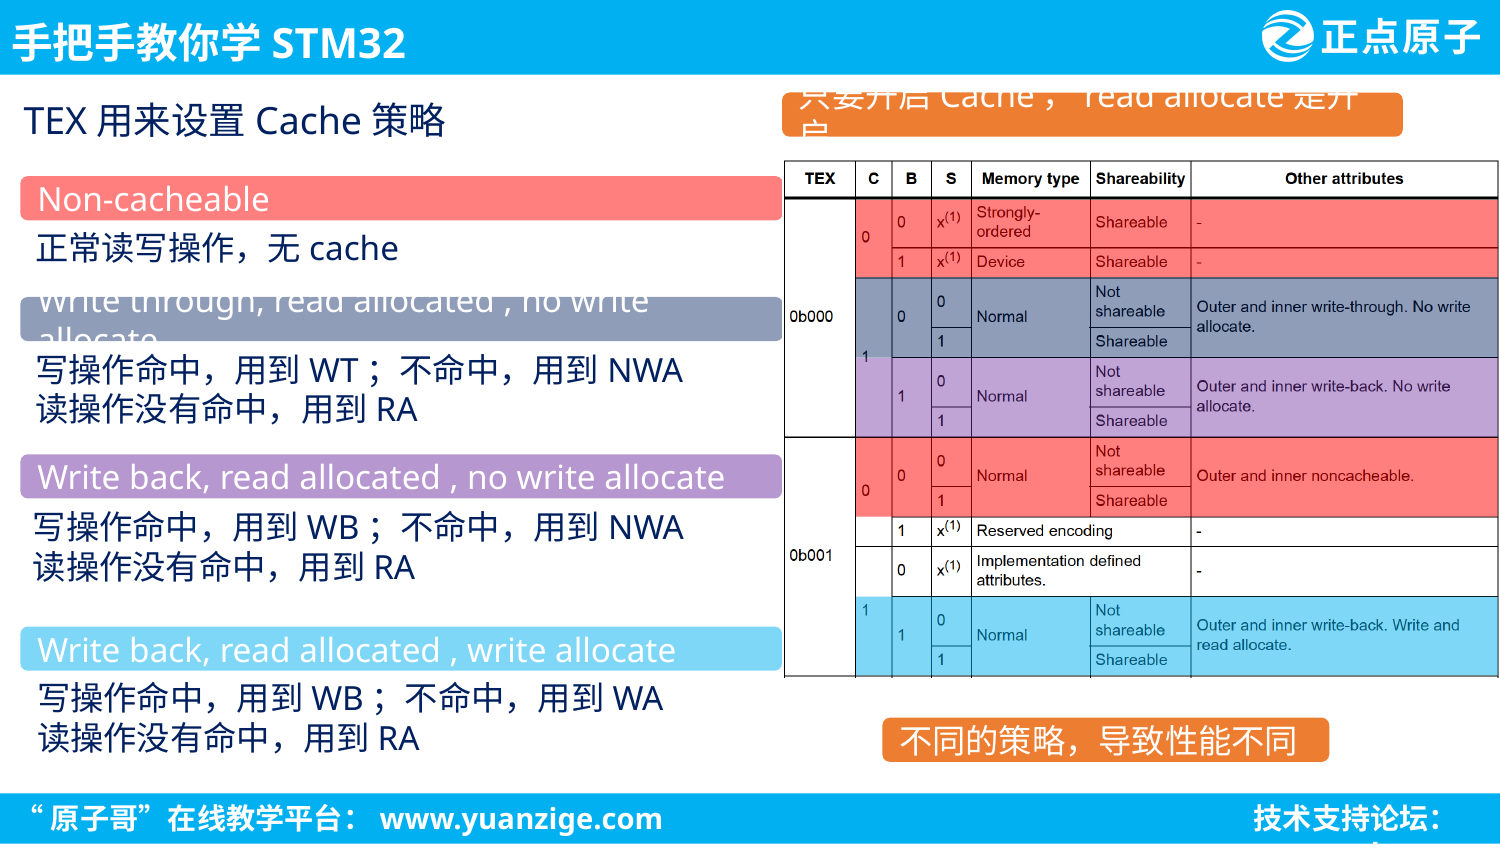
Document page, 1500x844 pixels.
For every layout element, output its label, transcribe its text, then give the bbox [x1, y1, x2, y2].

text_box 不同的策略，导致性能不同 [881, 716, 1331, 763]
text_box 手把手教你学STM32 [0, 0, 967, 75]
picture [1412, 44, 1418, 52]
text_box Write through, read allocated , no write allocate [19, 295, 782, 341]
picture [782, 158, 1500, 678]
text_box “原子哥”在线教学平台：www.yuanzige.com [0, 793, 883, 843]
picture [1364, 45, 1370, 53]
text_box 正常读写操作，无cache [20, 220, 536, 275]
text_box [0, 792, 1500, 844]
picture [1404, 20, 1438, 54]
text_box 写操作命中，用到WB；不命中，用到NWA 读操作没有命中，用到RA [18, 498, 780, 594]
text_box Write back, read allocated , write allocate [19, 625, 782, 670]
text_box 写操作命中，用到WT；不命中，用到NWA 读操作没有命中，用到RA [20, 341, 782, 436]
text_box [0, 0, 1500, 76]
picture [1445, 21, 1479, 54]
text_box Write back, read allocated , no write allocate [19, 453, 782, 498]
picture [1263, 27, 1307, 61]
picture [1367, 18, 1396, 42]
text_box 只要开启Cache，read allocate是开启 [781, 91, 1404, 138]
picture [1322, 21, 1357, 52]
picture [1391, 45, 1397, 53]
picture [1431, 44, 1438, 52]
picture [1267, 11, 1313, 45]
text_box TEX用来设置Cache策略 [8, 89, 525, 150]
text_box 技术支持论坛：www.openedv.com [967, 793, 1480, 844]
text_box 写操作命中，用到WB；不命中，用到WA 读操作没有命中，用到RA [22, 669, 785, 765]
text_box Non-cacheable [19, 175, 782, 222]
